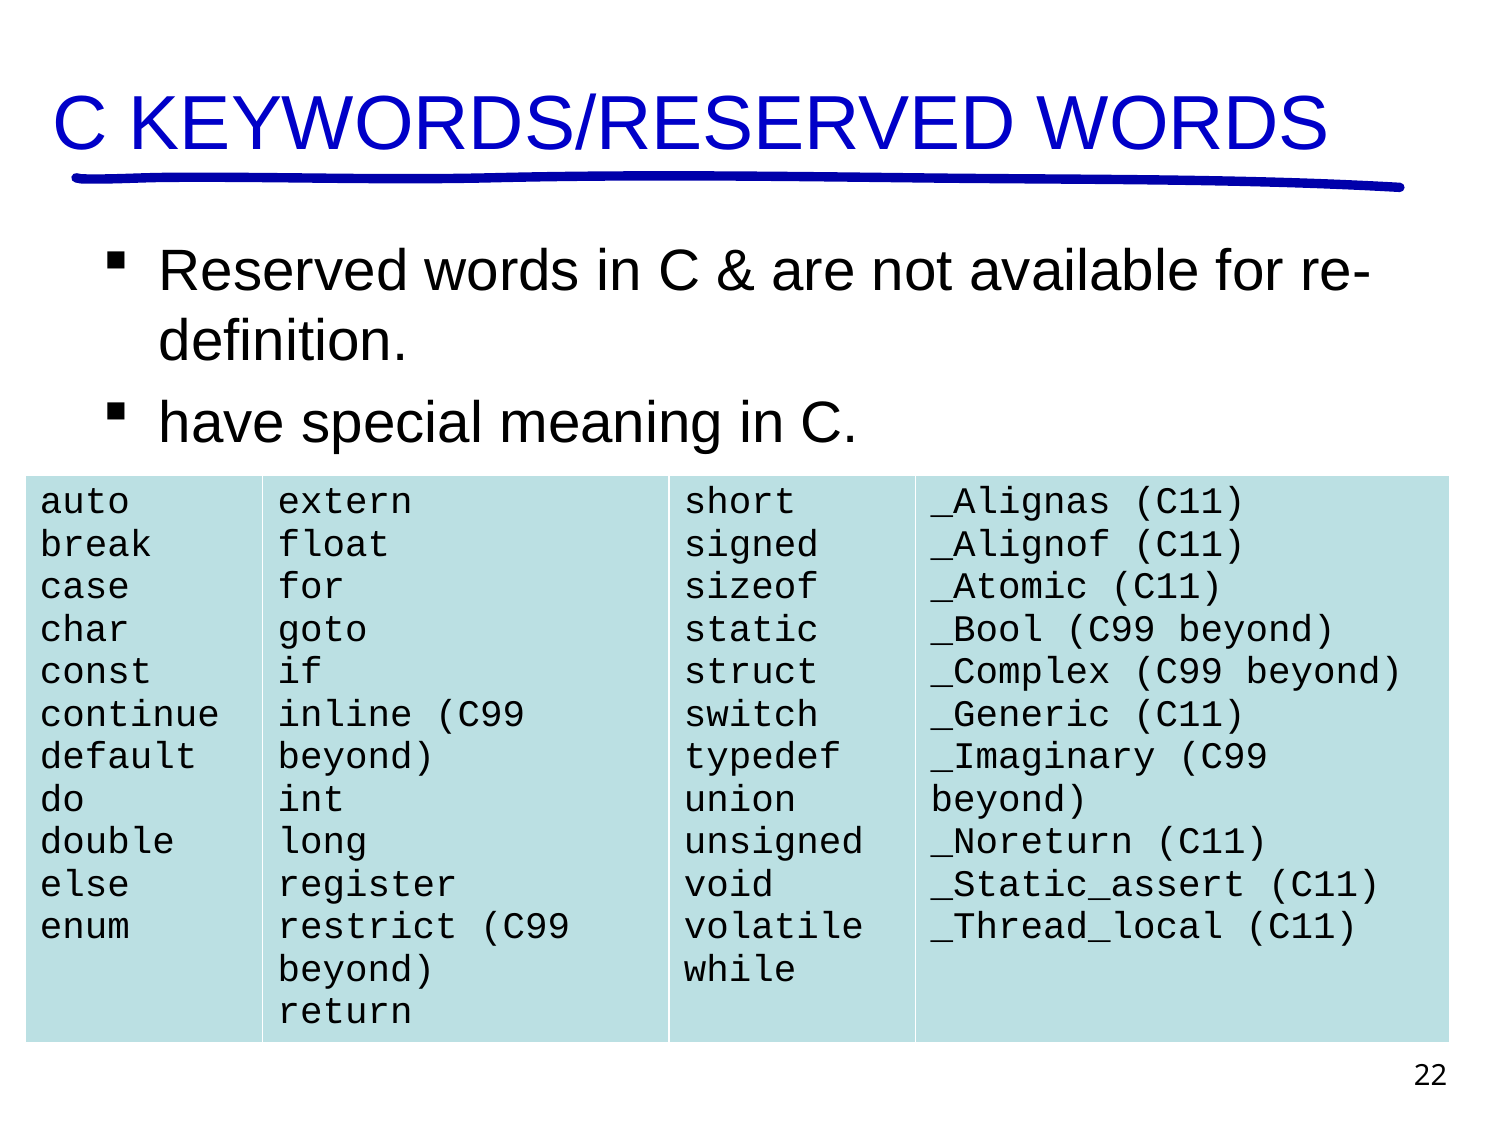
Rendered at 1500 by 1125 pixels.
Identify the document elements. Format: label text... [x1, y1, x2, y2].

table_header _Alignas (C11) _Alignof (C11) _Atomic (C11) _Bool (C99 beyond) _Complex (C99 beyond) _Generic (C11) _Imaginary (C99 beyond) _Noreturn (C11) _Static_assert (C11) _Thread_local (C11) [916, 476, 1449, 1042]
table_header extern float for goto if inline (C99 beyond) int long register restrict (C99 beyond) return [263, 476, 668, 1042]
table_header auto break case char const continue default do double else enum [26, 476, 262, 1042]
title C KEYWORDS/RESERVED WORDS [37, 24, 1450, 213]
slide_number 22 [1374, 1049, 1463, 1103]
list Reserved words in C & are not available for re-definition. have special meaning in C. [87, 224, 1438, 474]
table_header short signed sizeof static struct switch typedef union unsigned void volatile while [670, 476, 915, 1042]
